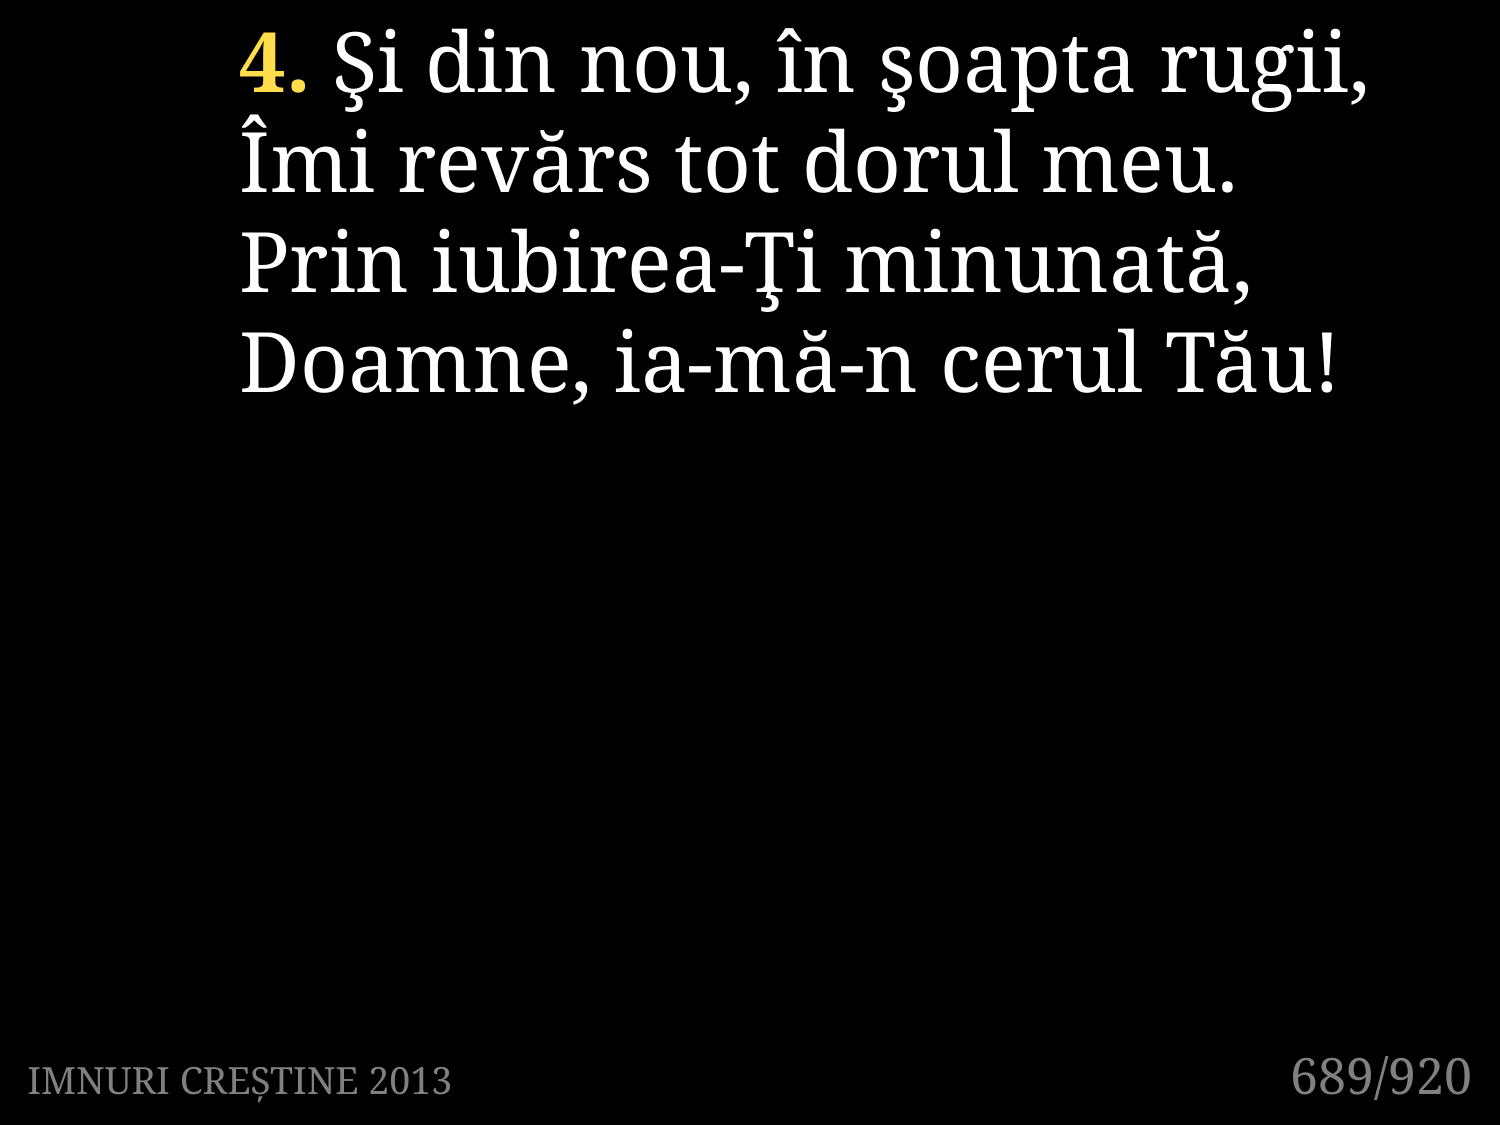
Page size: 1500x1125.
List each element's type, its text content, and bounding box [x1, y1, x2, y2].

text_box 4. Şi din nou, în şoapta rugii, Îmi revărs tot dorul meu. Prin iubirea-Ţi minunată, Doamne, ia-mă-n cerul Tău! [224, 2, 1500, 417]
text_box 689/920 [637, 1037, 1488, 1113]
text_box IMNURI CREȘTINE 2013 [12, 1049, 637, 1110]
